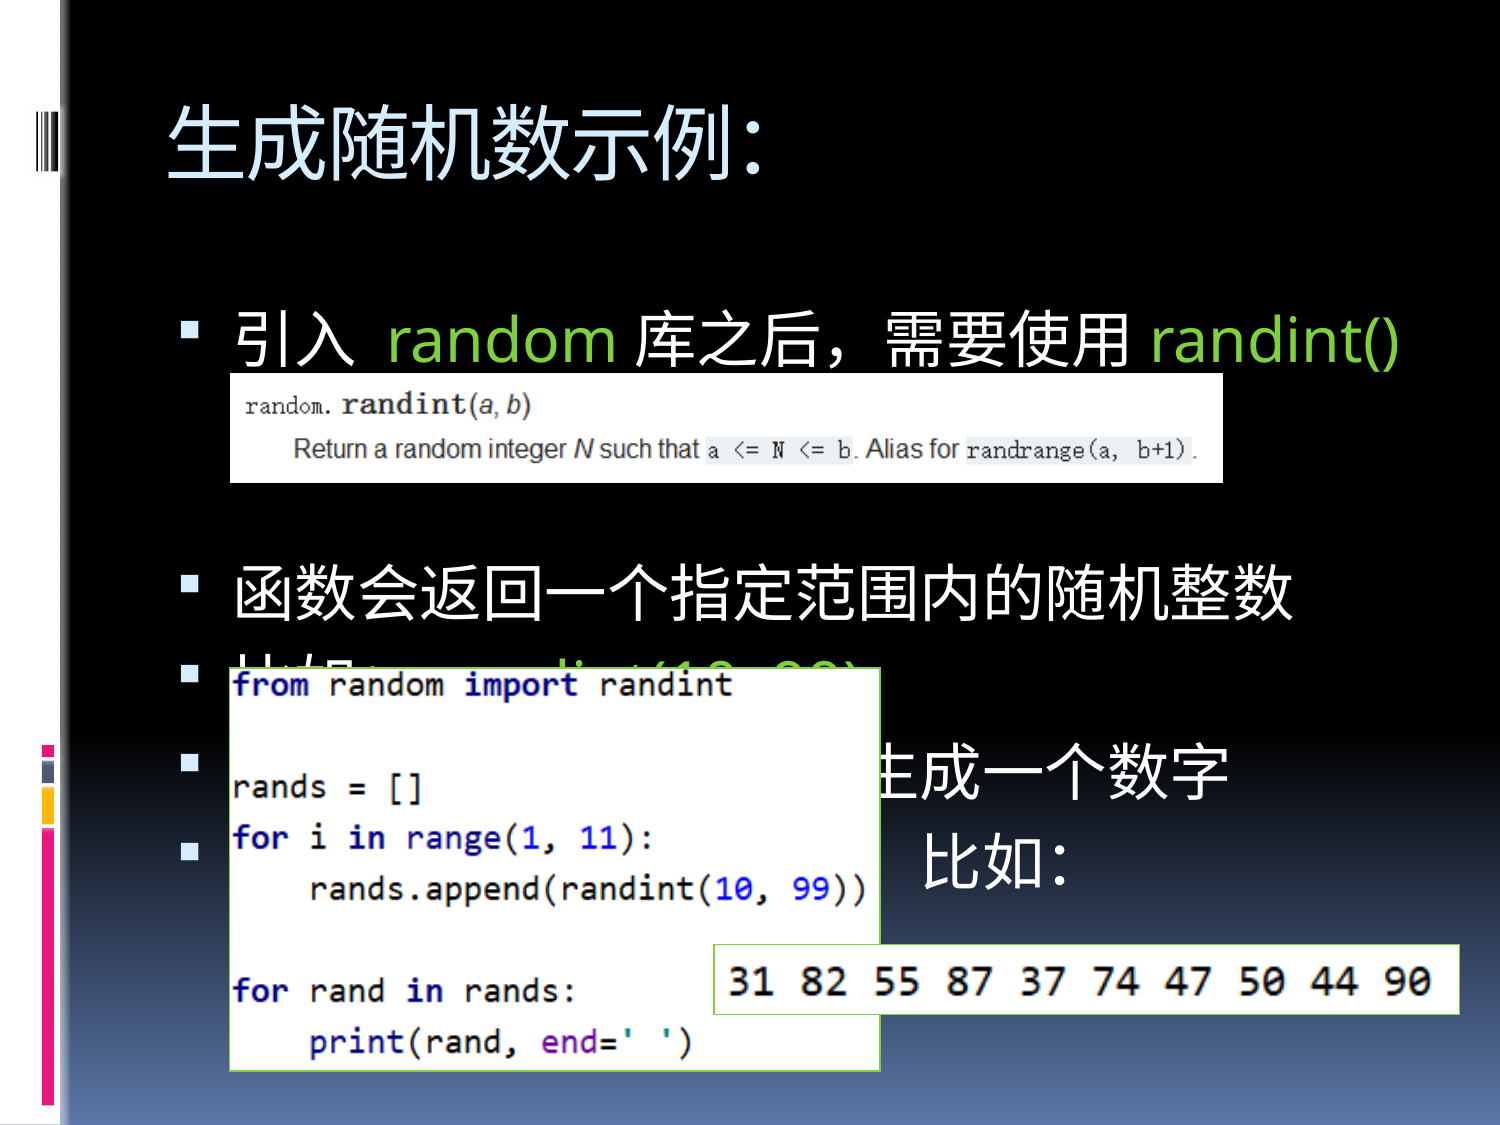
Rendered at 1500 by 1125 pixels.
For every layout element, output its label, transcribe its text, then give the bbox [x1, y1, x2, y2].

picture [229, 373, 1223, 484]
picture [229, 668, 880, 1071]
picture [714, 944, 1460, 1015]
list 引入 random库之后，需要使用randint()函数 函数会返回一个指定范围内的随机整数 比如：randint(10, 99) 当然我们通常不仅仅要生成一个数字 需要的往往是一个序列，比如： [150, 292, 1459, 1043]
title 生成随机数示例： [150, 83, 1425, 234]
